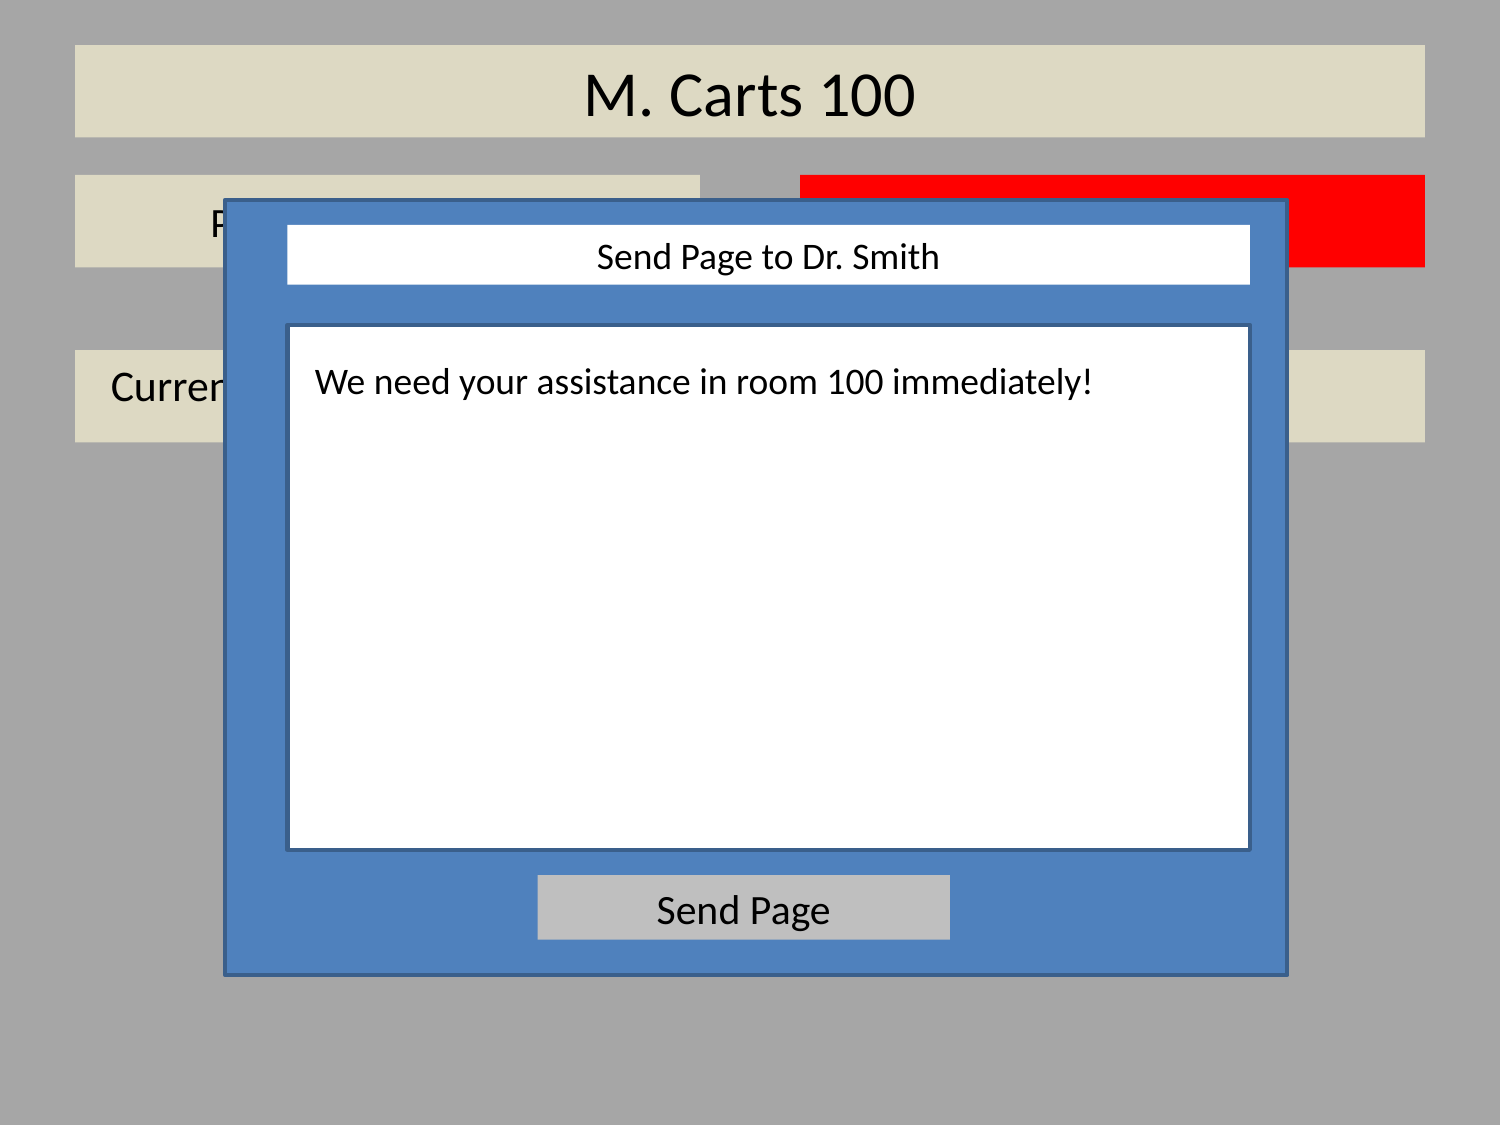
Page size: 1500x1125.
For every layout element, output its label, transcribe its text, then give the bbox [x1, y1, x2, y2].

text_box Send Page to Dr. Smith [287, 224, 1250, 285]
title M. Carts 100 [75, 45, 1425, 138]
text_box Current Diagnosis: Lung Cancer [75, 350, 223, 443]
text_box [285, 323, 1252, 852]
text_box Send Page [537, 875, 950, 940]
text_box [223, 198, 1289, 977]
text_box We need your assistance in room 100 immediately! [300, 349, 1238, 455]
text_box Page Doctor!!!!!!!!!!! [75, 174, 700, 268]
text_box Medication [1289, 350, 1425, 443]
text_box Condition: Stable [800, 174, 1425, 268]
